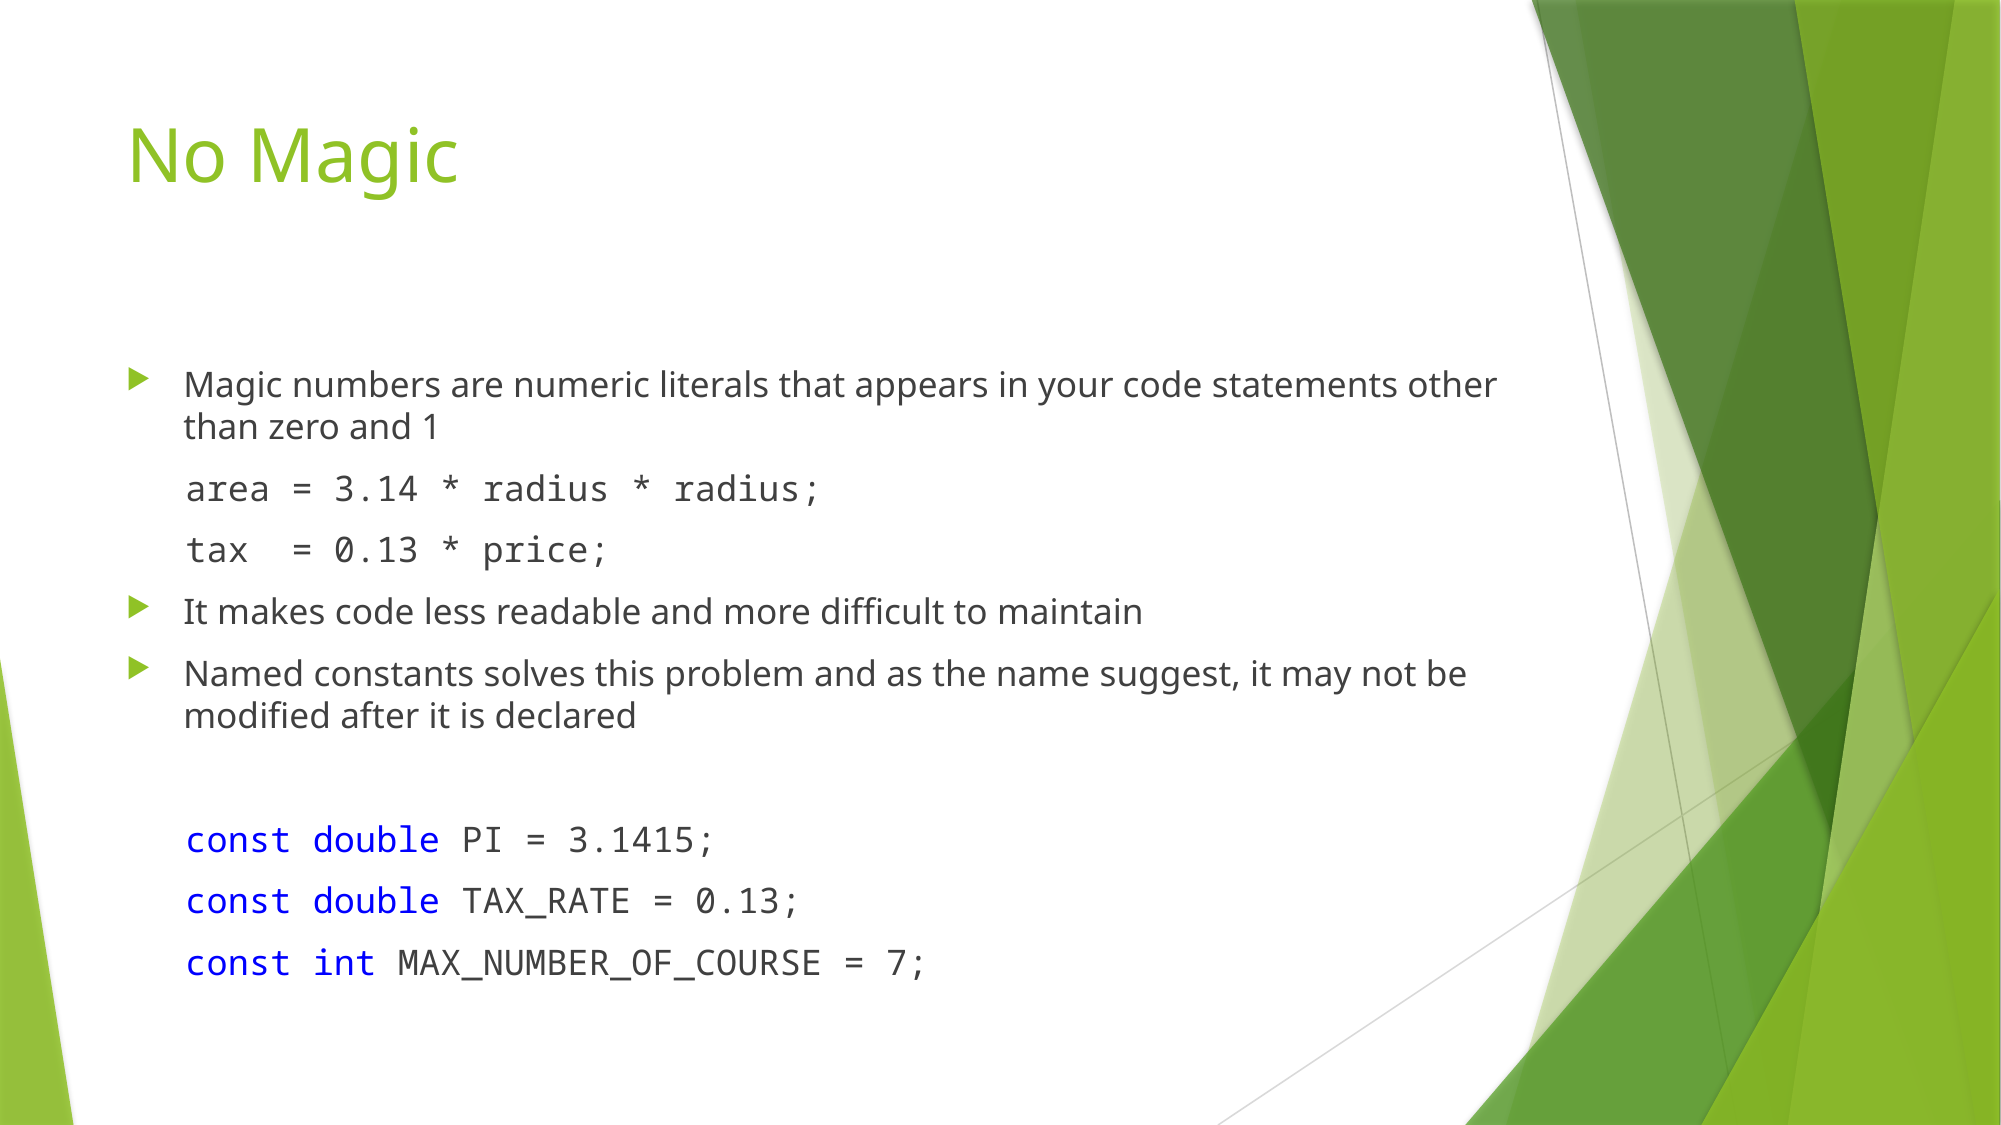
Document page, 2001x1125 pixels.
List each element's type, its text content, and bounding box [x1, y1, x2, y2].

title No Magic [111, 99, 1522, 317]
list Magic numbers are numeric literals that appears in your code statements other than zero and 1 area = 3.14 * radius * radius; tax = 0.13 * price; It makes code less readable and more difficult to maintain Named constants solves this problem and as the name suggest, it may not be modified after it is declared const double PI = 3.1415; const double TAX_RATE = 0.13; const int MAX_NUMBER_OF_COURSE = 7; [111, 354, 1522, 992]
